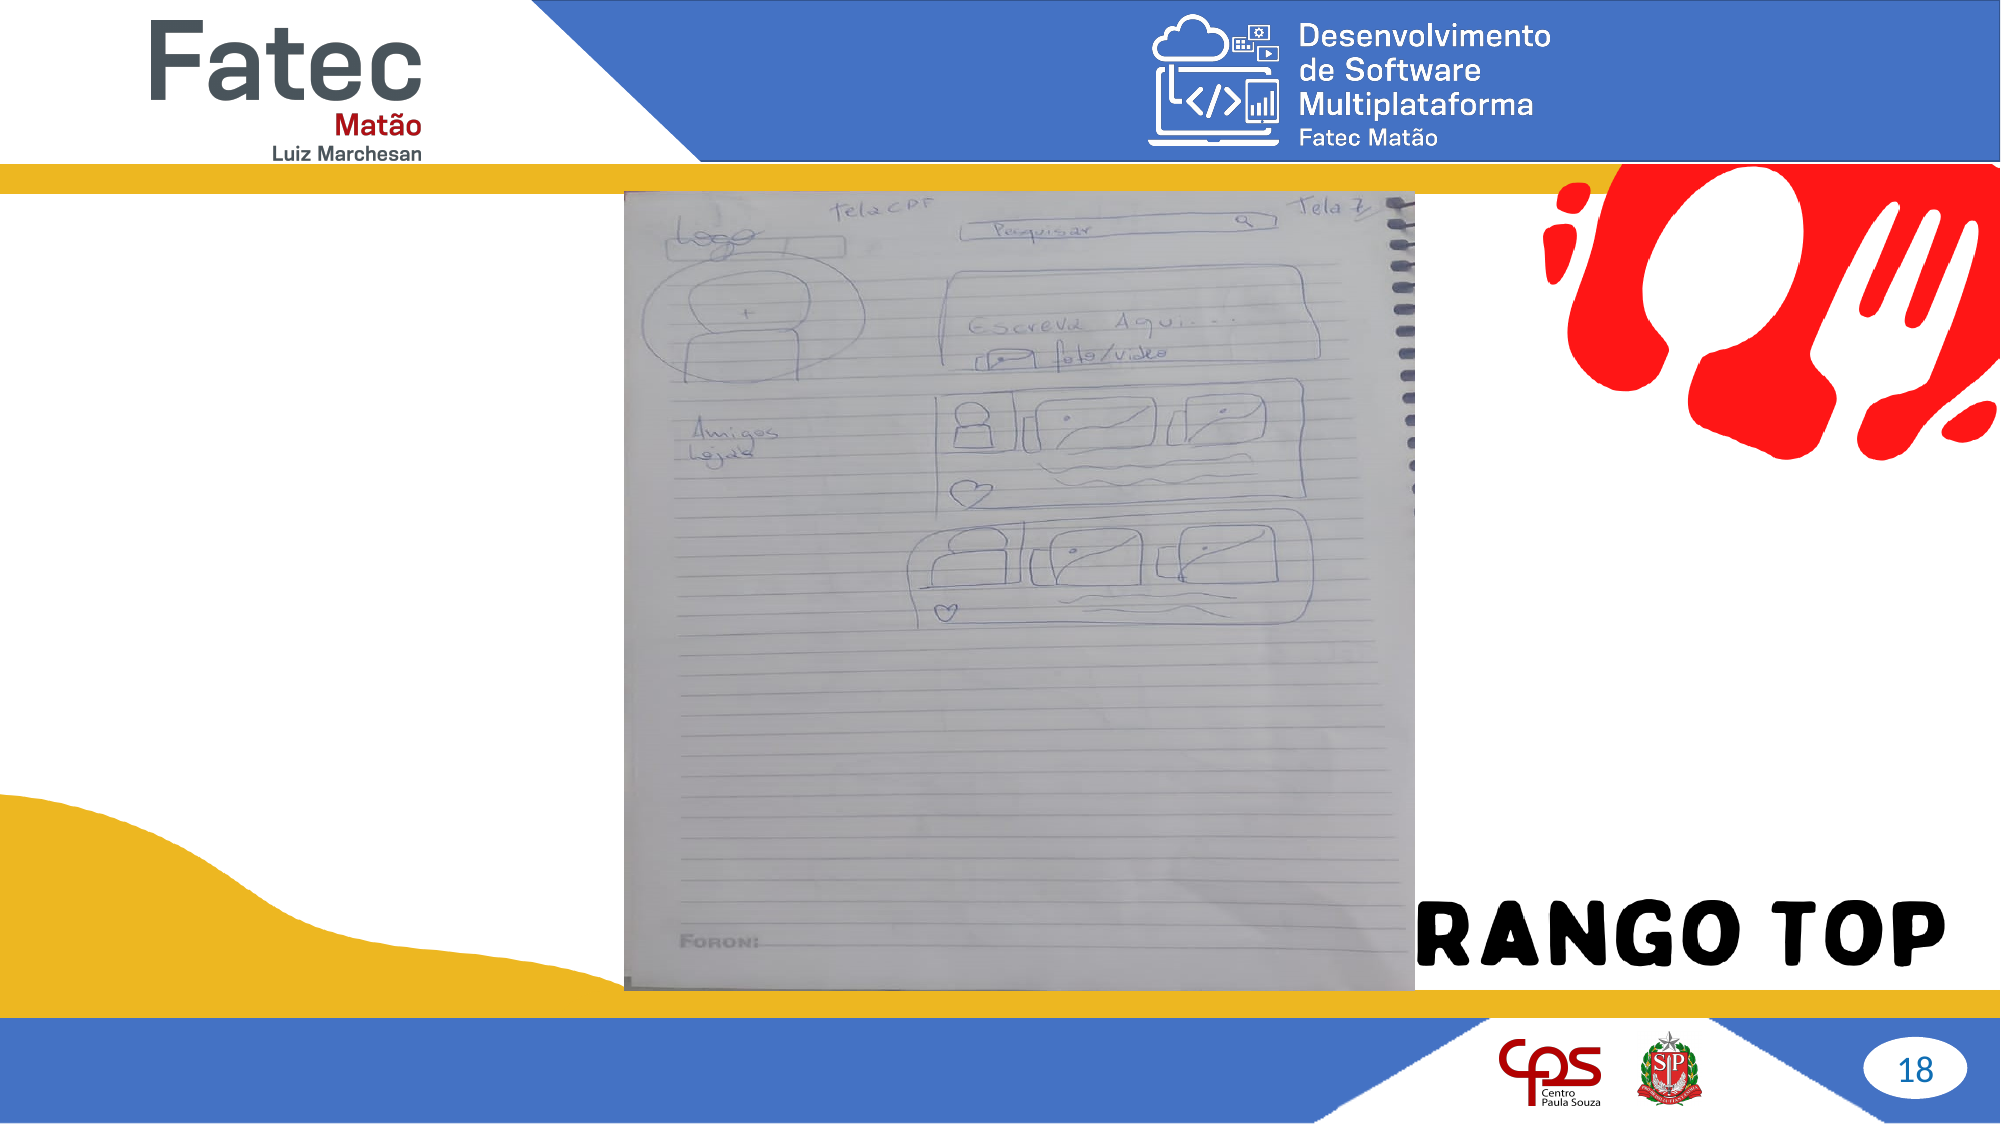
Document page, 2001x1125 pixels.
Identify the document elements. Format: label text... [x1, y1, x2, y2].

picture [0, 164, 2000, 1125]
picture [1148, 14, 1550, 146]
slide_number 18 [1864, 1038, 1967, 1098]
picture [151, 20, 421, 161]
